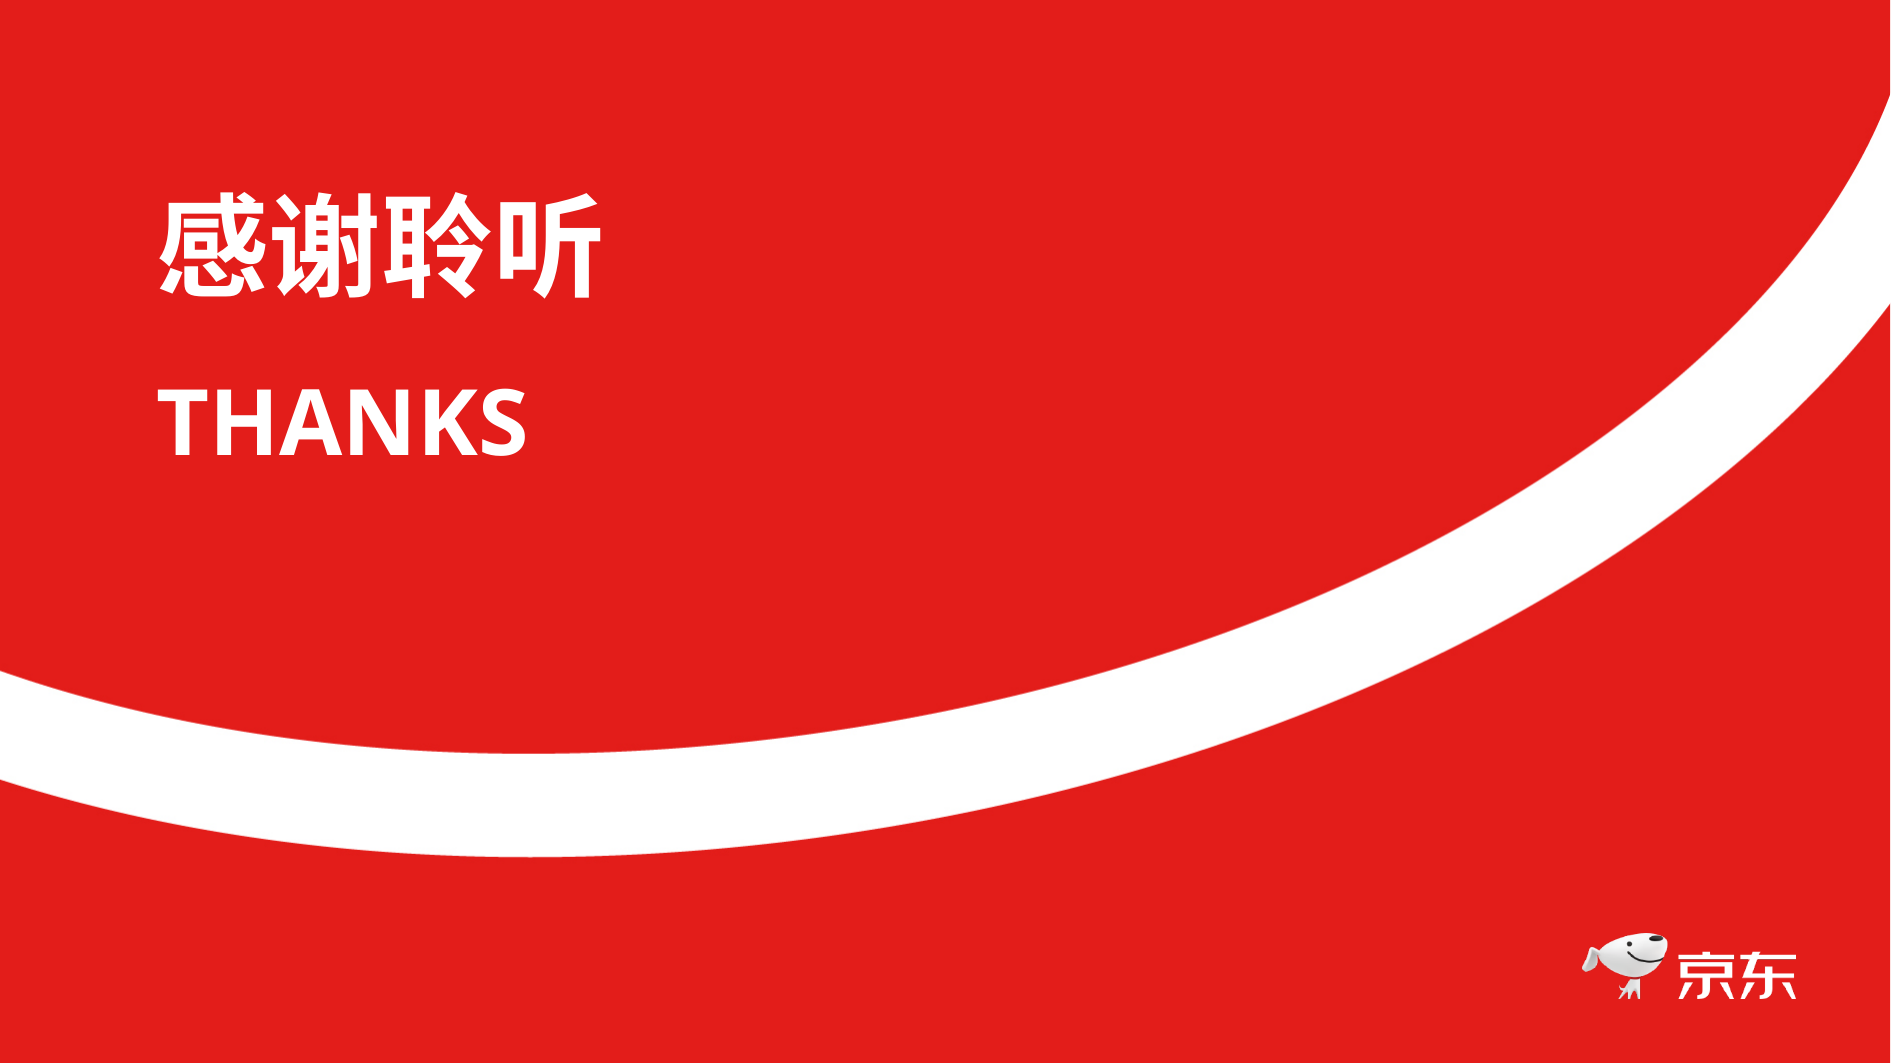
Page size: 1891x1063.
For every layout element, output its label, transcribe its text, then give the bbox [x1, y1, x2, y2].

list 感谢聆听 [141, 177, 1016, 310]
picture [0, 0, 1891, 1063]
list THANKS [141, 372, 1016, 467]
